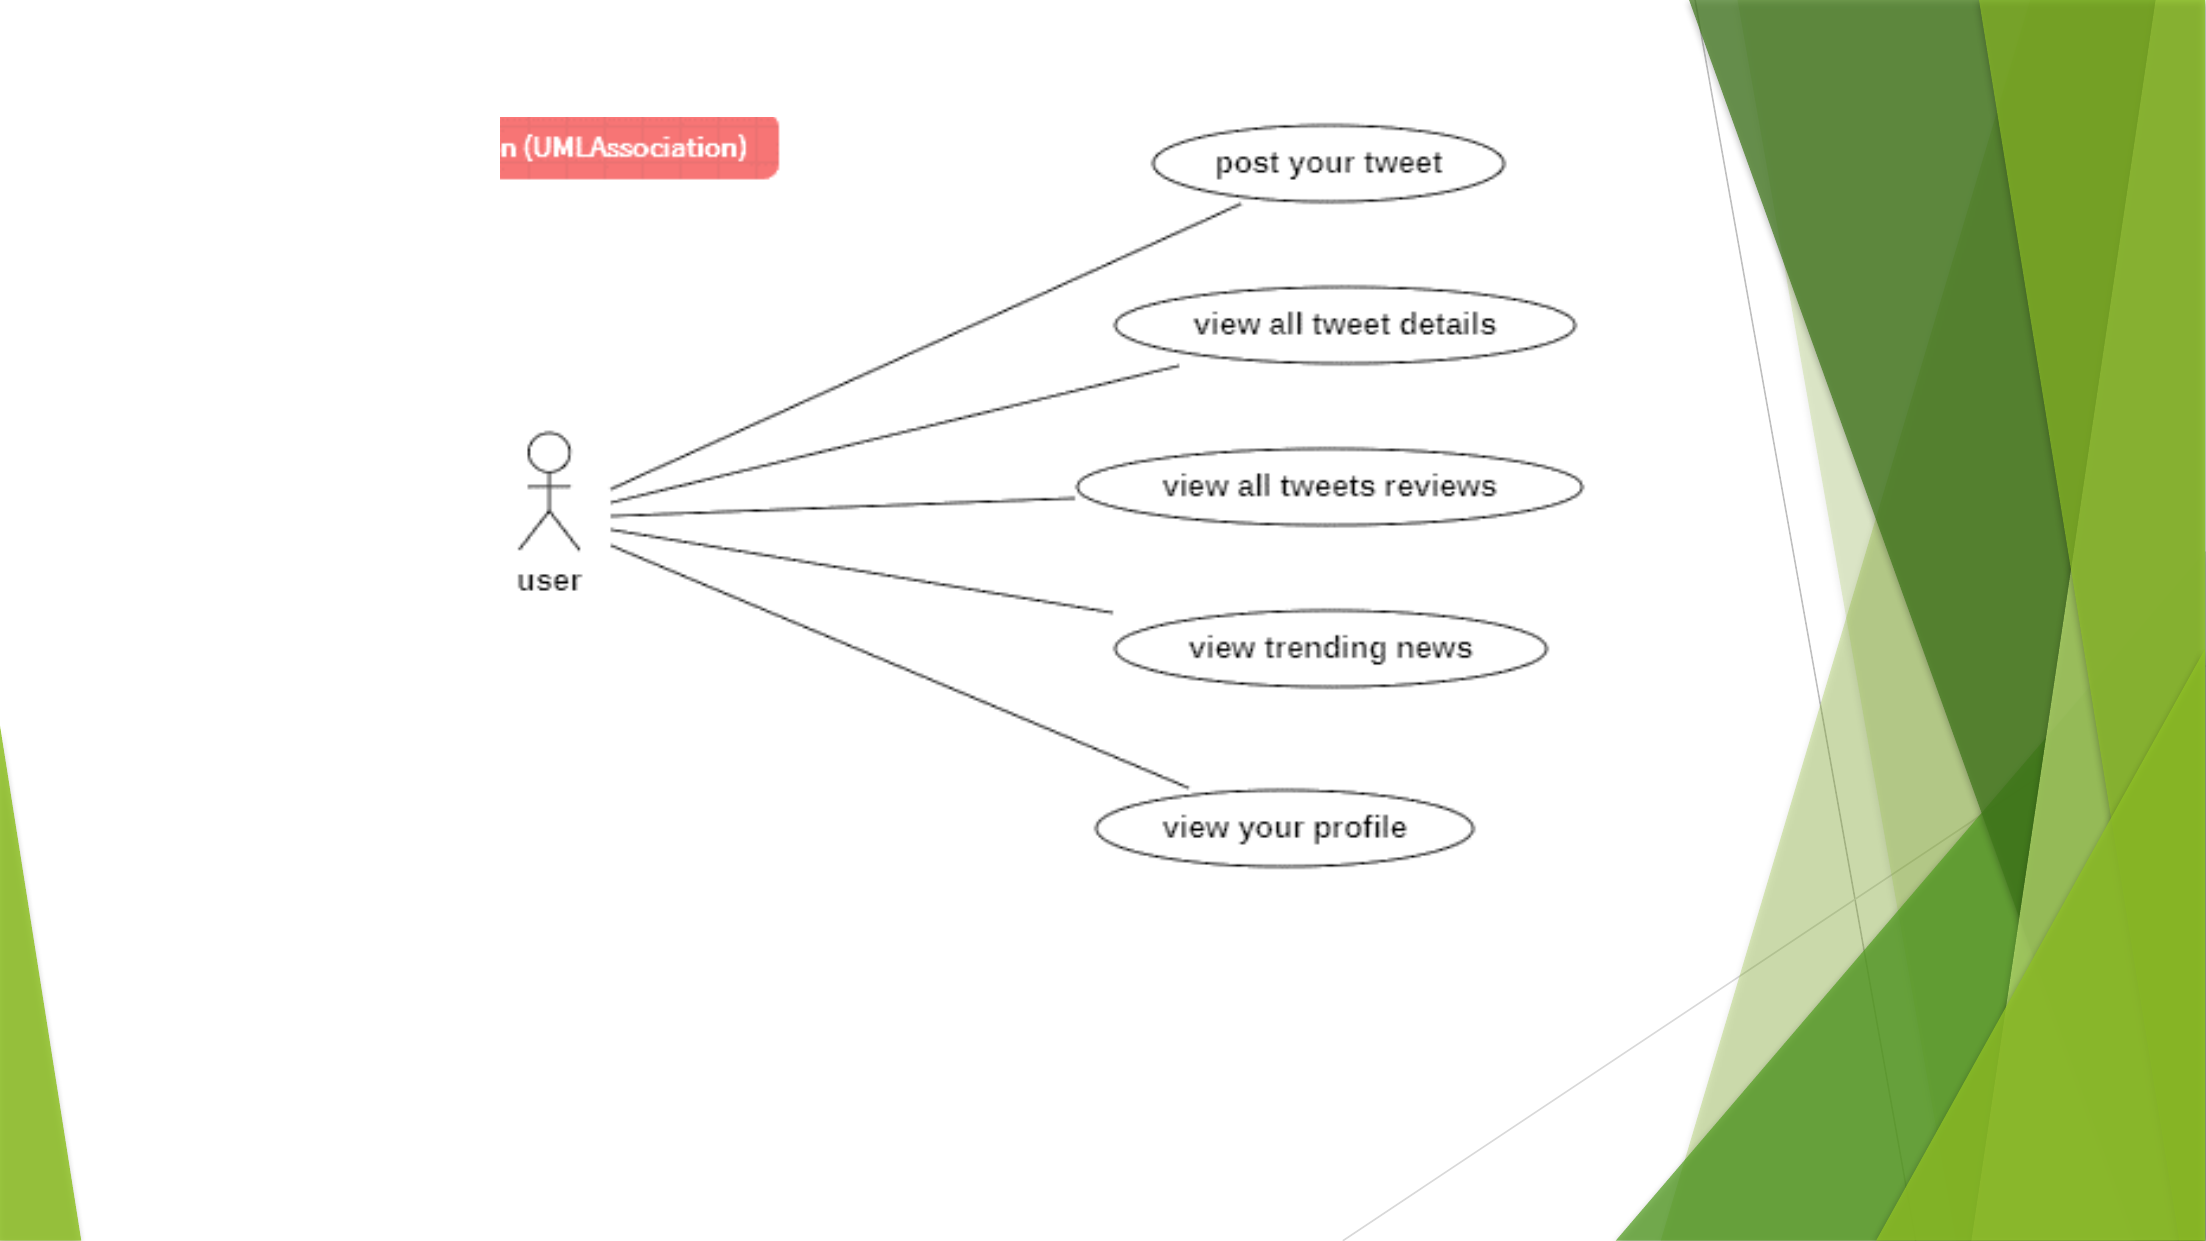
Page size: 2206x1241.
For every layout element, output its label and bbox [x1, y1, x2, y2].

picture [499, 116, 1643, 1011]
